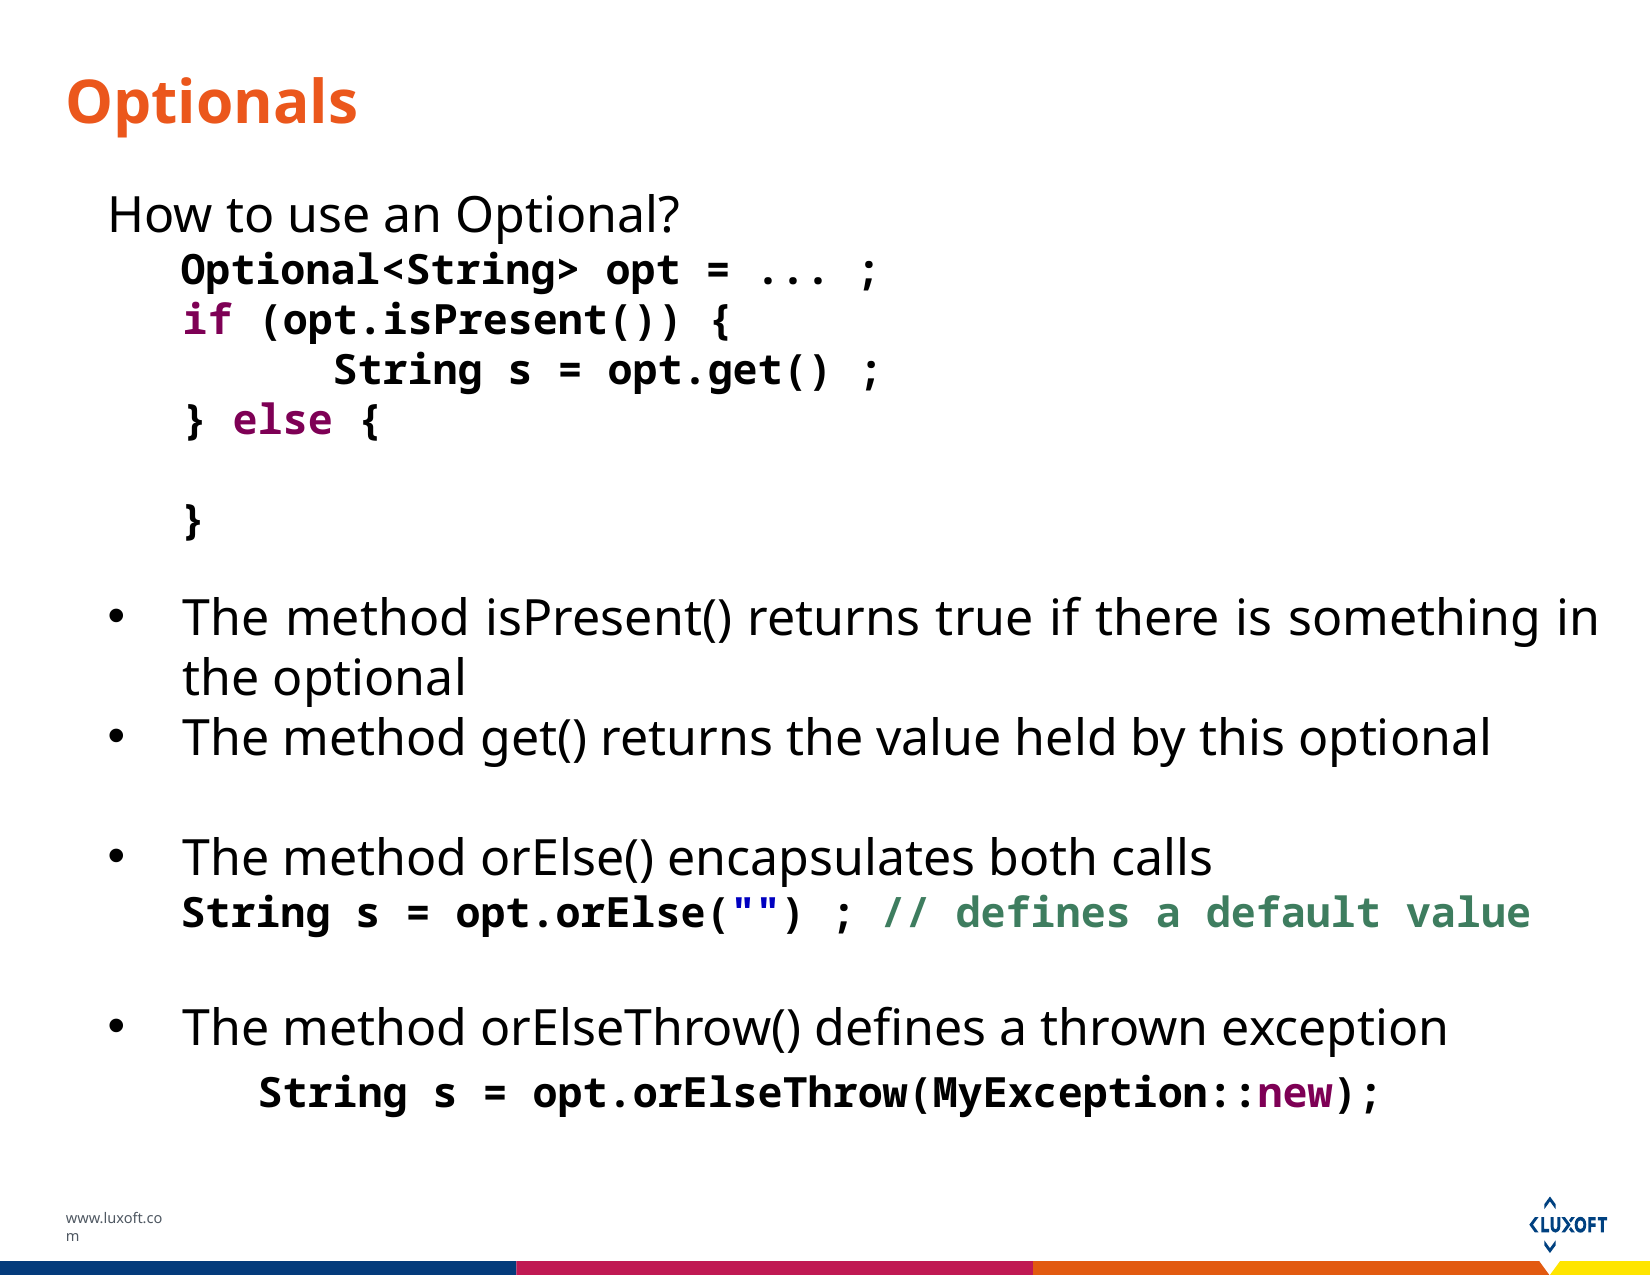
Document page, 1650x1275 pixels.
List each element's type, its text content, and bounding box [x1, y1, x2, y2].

text_box How to use an Optional? Optional<String> opt = ... ; if (opt.isPresent()) { String s = opt.get() ; } else { } The method isPresent() returns true if there is something in the optional The method get() returns the value held by this optional The method orElse() encapsulates both calls String s = opt.orElse("") ; // defines a default value The method orElseThrow() defines a thrown exception String s = opt.orElseThrow(MyException::new); [92, 175, 1617, 1165]
title Optionals [50, 23, 1605, 177]
